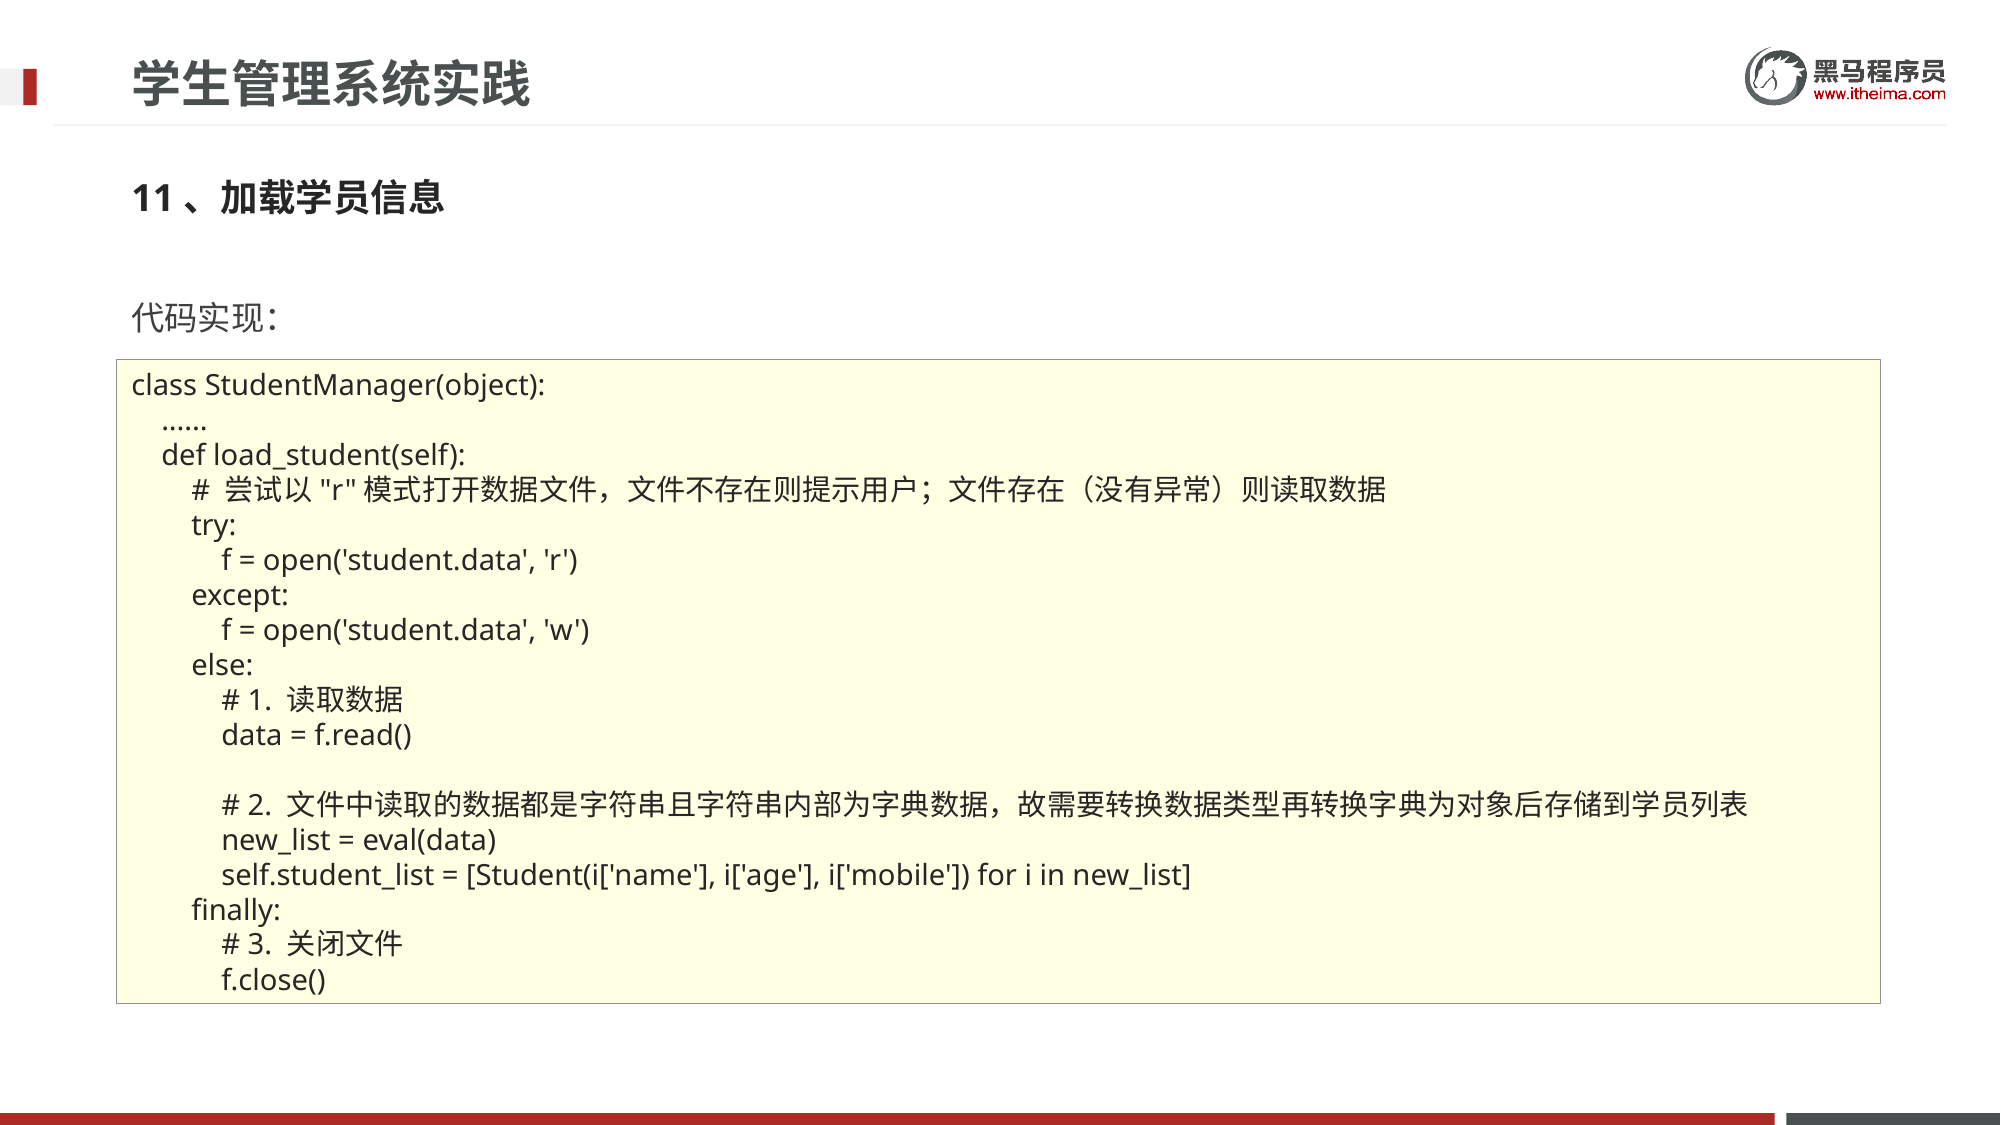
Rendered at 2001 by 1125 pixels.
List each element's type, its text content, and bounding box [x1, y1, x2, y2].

list 代码实现： [116, 270, 1880, 343]
text_box class StudentManager(object): ...... def load_student(self): # 尝试以"r"模式打开数据文件，文件不存在则提示用户；文件存在（没有异常）则读取数据 try: f = open('student.data', 'r') except: f = open('student.data', 'w') else: # 1. 读取数据 data = f.read() # 2. 文件中读取的数据都是字符串且字符串内部为字典数据，故需要转换数据类型再转换字典为对象后存储到学员列表 new_list = eval(data) self.student_list = [Student(i['name'], i['age'], i['mobile']) for i in new_list] finally: # 3. 关闭文件 f.close() [116, 359, 1880, 1004]
title 学生管理系统实践 [116, 40, 1556, 125]
picture [1744, 46, 1946, 106]
list 11、加载学员信息 [116, 154, 1880, 239]
